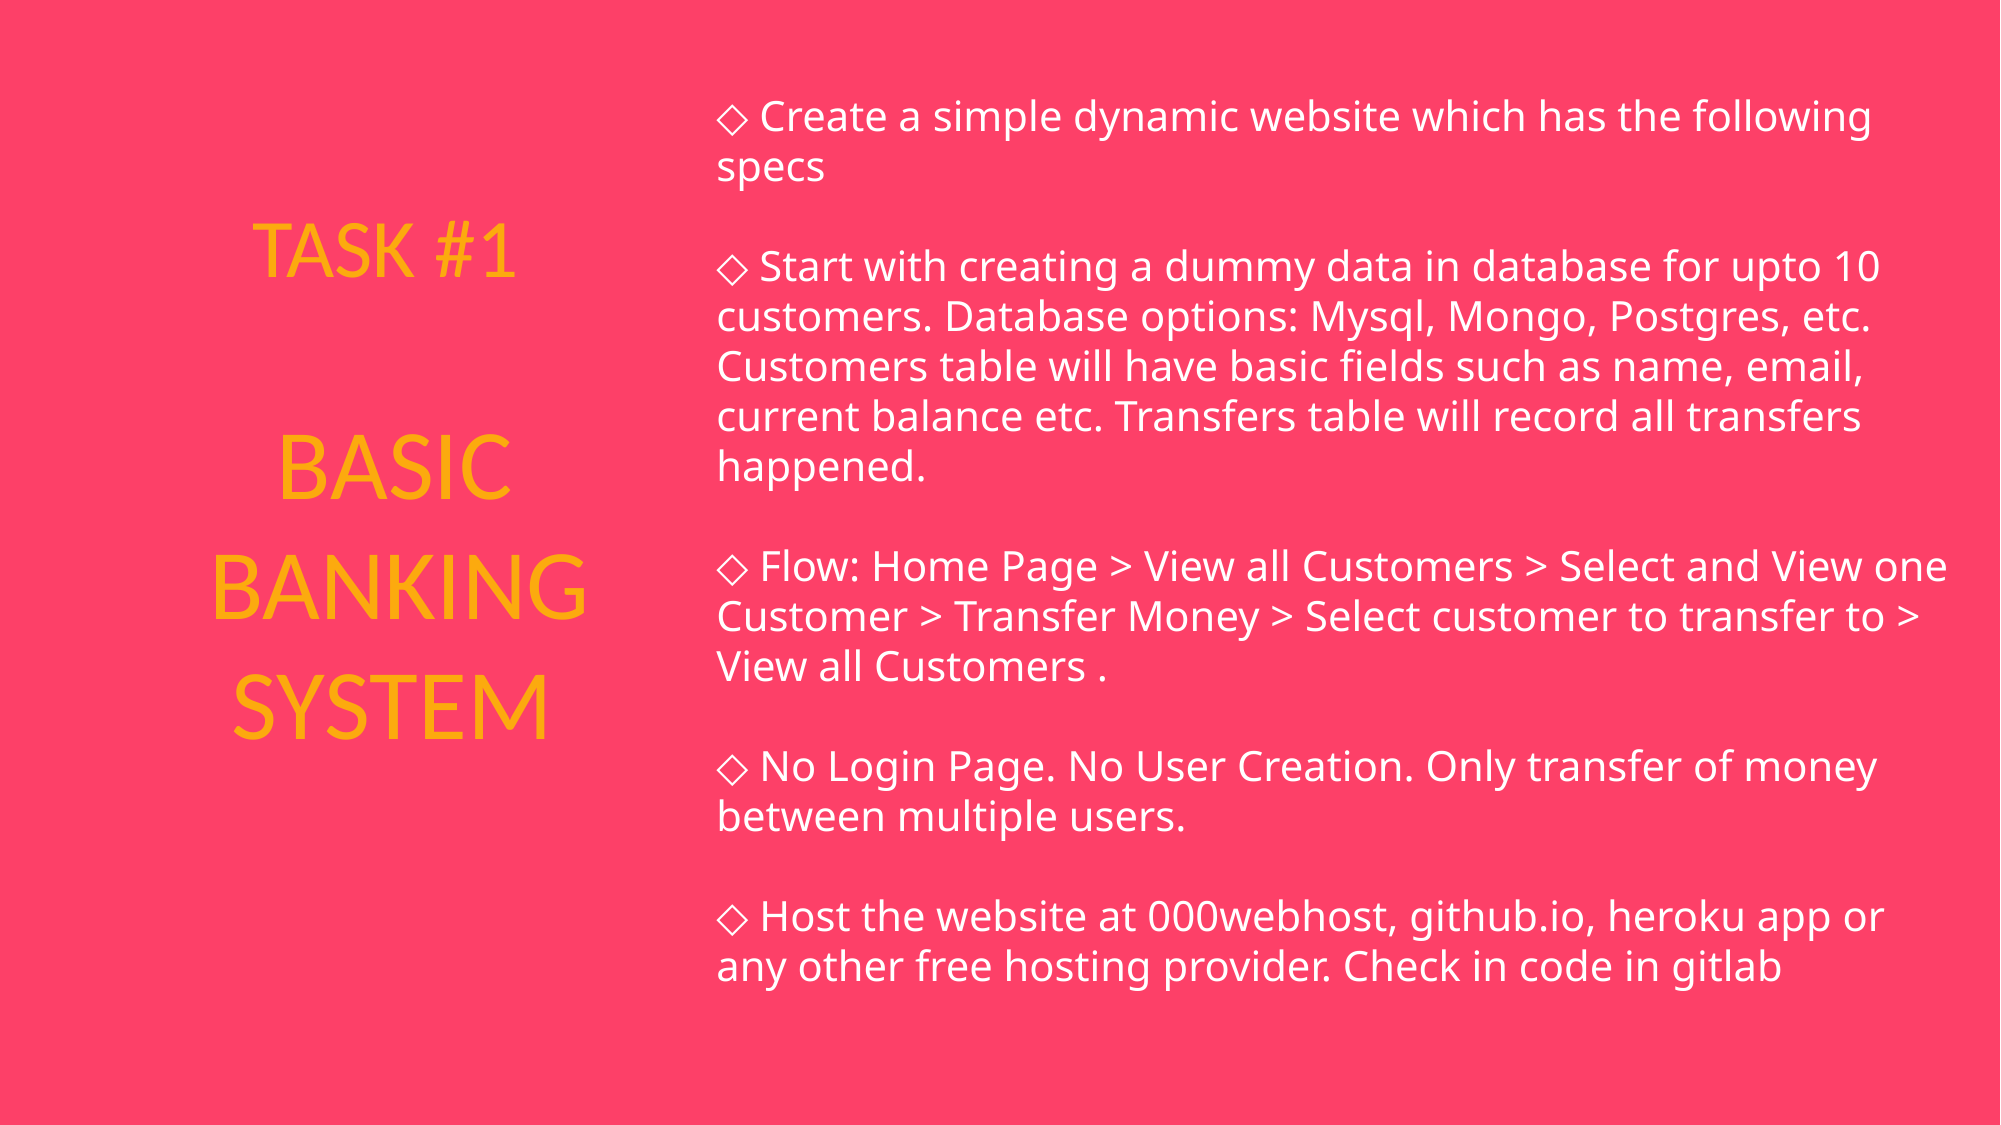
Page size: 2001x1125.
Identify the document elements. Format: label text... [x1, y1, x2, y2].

text_box BASIC BANKING SYSTEM [194, 392, 685, 767]
text_box TASK #1 [103, 186, 537, 401]
text_box ◇ Create a simple dynamic website which has the following specs ◇ Start with creating a dummy data in database for upto 10 customers. Database options: Mysql, Mongo, Postgres, etc. Customers table will have basic fields such as name, email, current balance etc. Transfers table will record all transfers happened. ◇ Flow: Home Page > View all Customers > Select and View one Customer > Transfer Money > Select customer to transfer to > View all Customers . ◇ No Login Page. No User Creation. Only transfer of money between multiple users. ◇ Host the website at 000webhost, github.io, heroku app or any other free hosting provider. Check in code in gitlab [701, 82, 1978, 1048]
